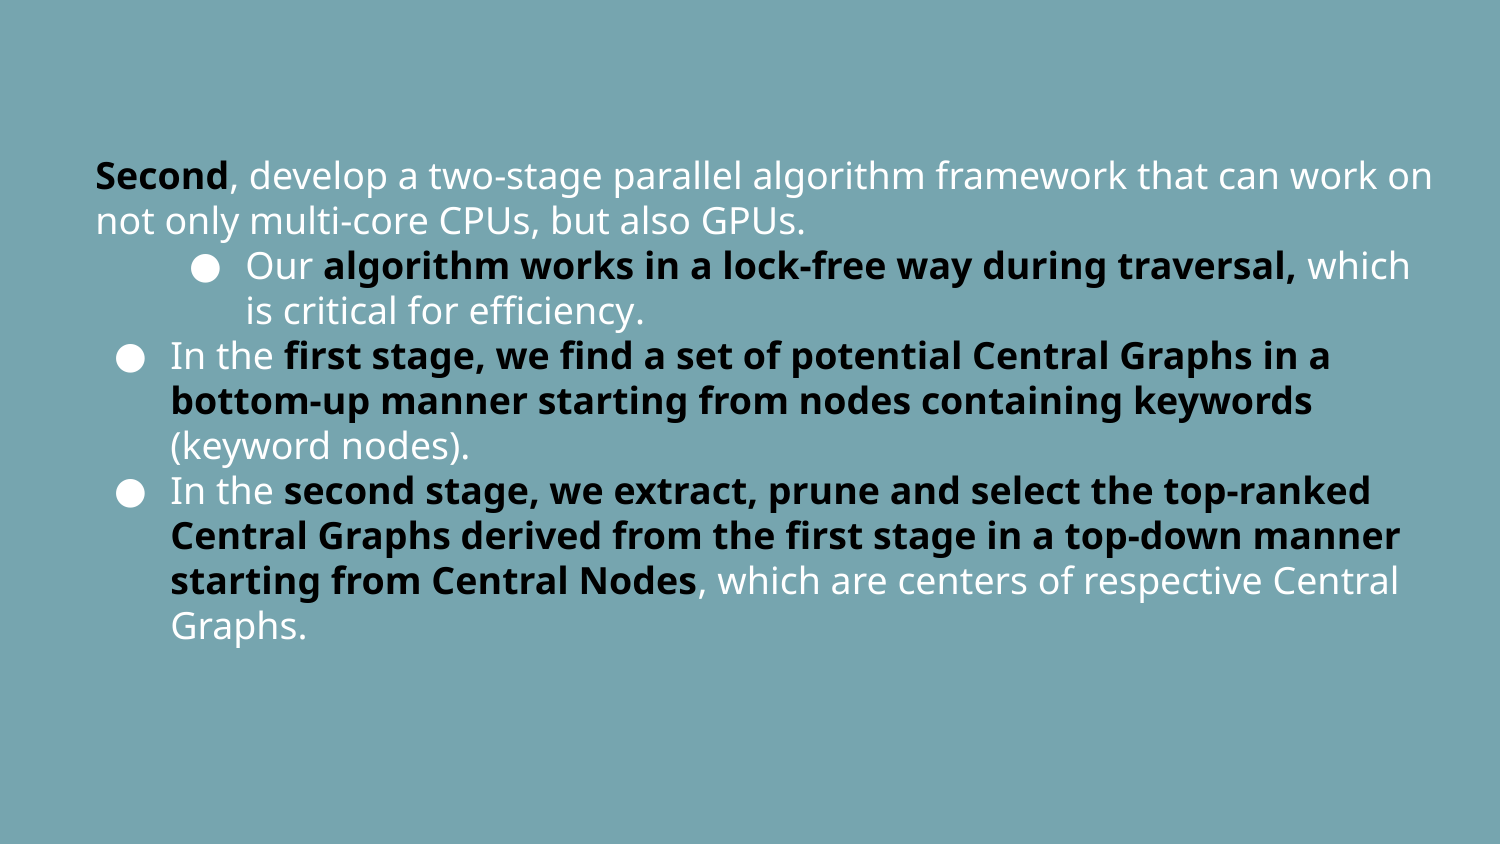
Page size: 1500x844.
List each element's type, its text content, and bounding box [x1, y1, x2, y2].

title Second, develop a two-stage parallel algorithm framework that can work on not only multi-core CPUs, but also GPUs. Our algorithm works in a lock-free way during traversal, which is critical for efficiency. In the first stage, we find a set of potential Central Graphs in a bottom-up manner starting from nodes containing keywords (keyword nodes). In the second stage, we extract, prune and select the top-ranked Central Graphs derived from the first stage in a top-down manner starting from Central Nodes, which are centers of respective Central Graphs. [80, 86, 1452, 758]
